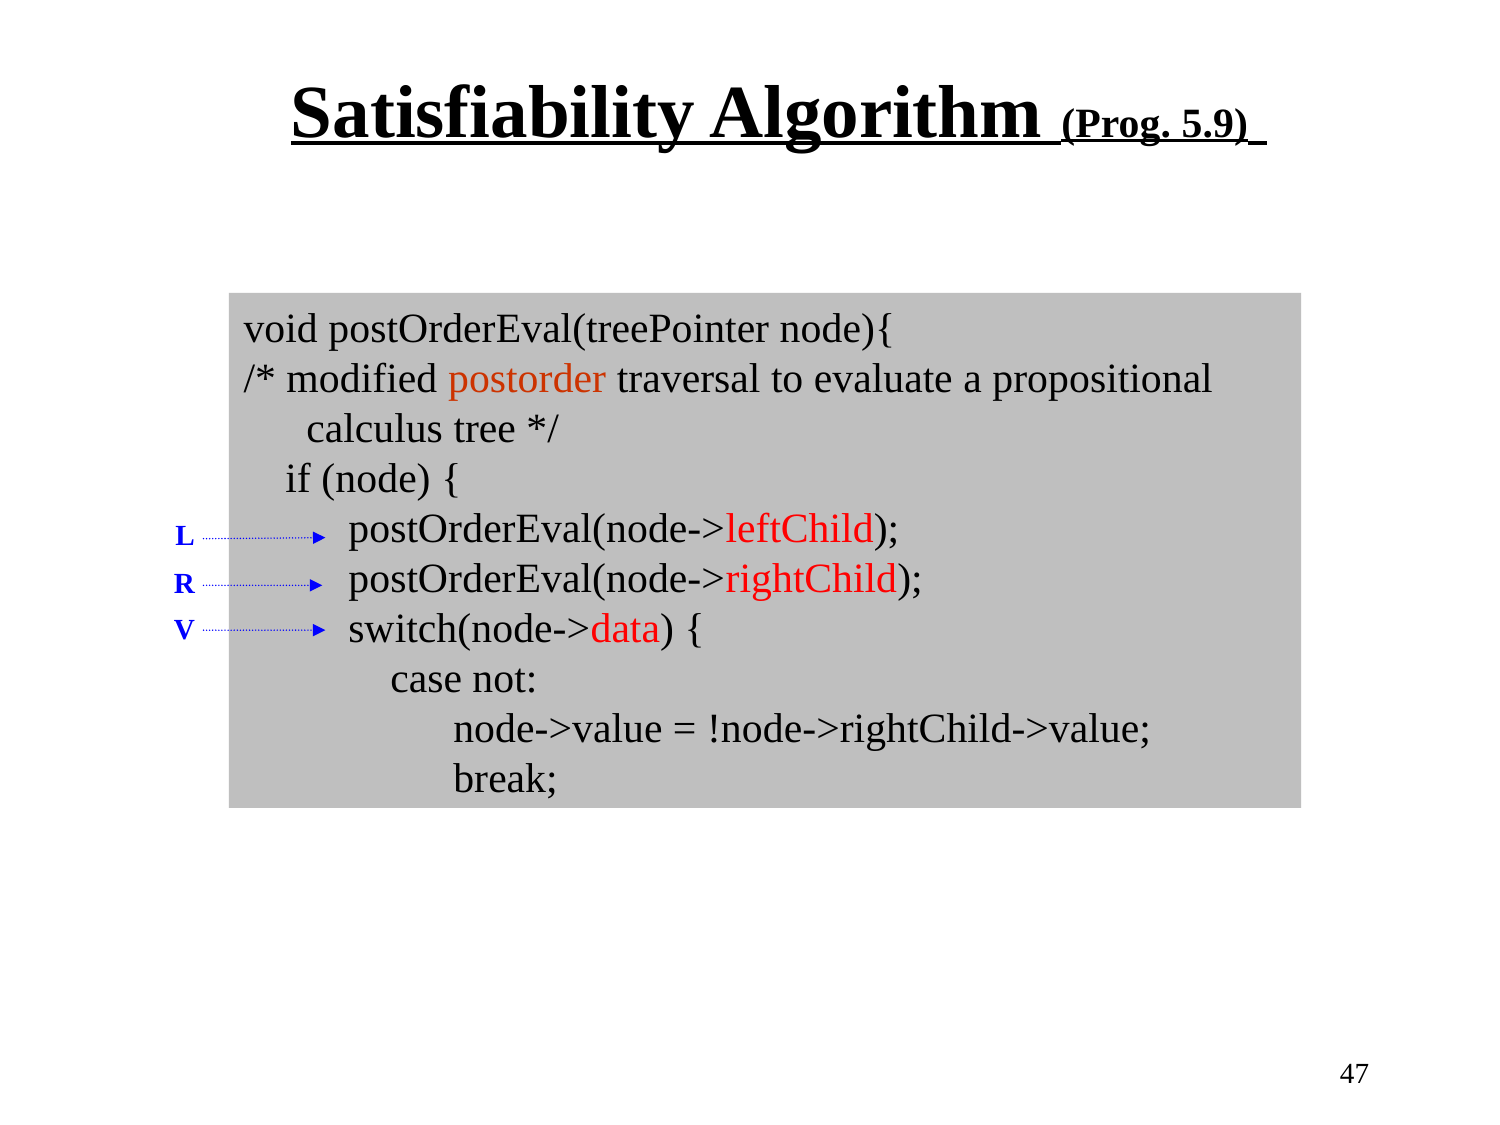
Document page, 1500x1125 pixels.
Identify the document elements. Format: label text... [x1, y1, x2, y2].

slide_number 47 [1071, 1046, 1385, 1123]
text_box Satisfiability Algorithm (Prog. 5.9) [276, 54, 1282, 160]
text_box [158, 508, 326, 655]
text_box void postOrderEval(treePointer node){ /* modified postorder traversal to evaluate a propositional calculus tree */ if (node) { postOrderEval(node->leftChild); postOrderEval(node->rightChild); switch(node->data) { case not: node->value = !node->rightChild->value; break; [228, 292, 1302, 808]
